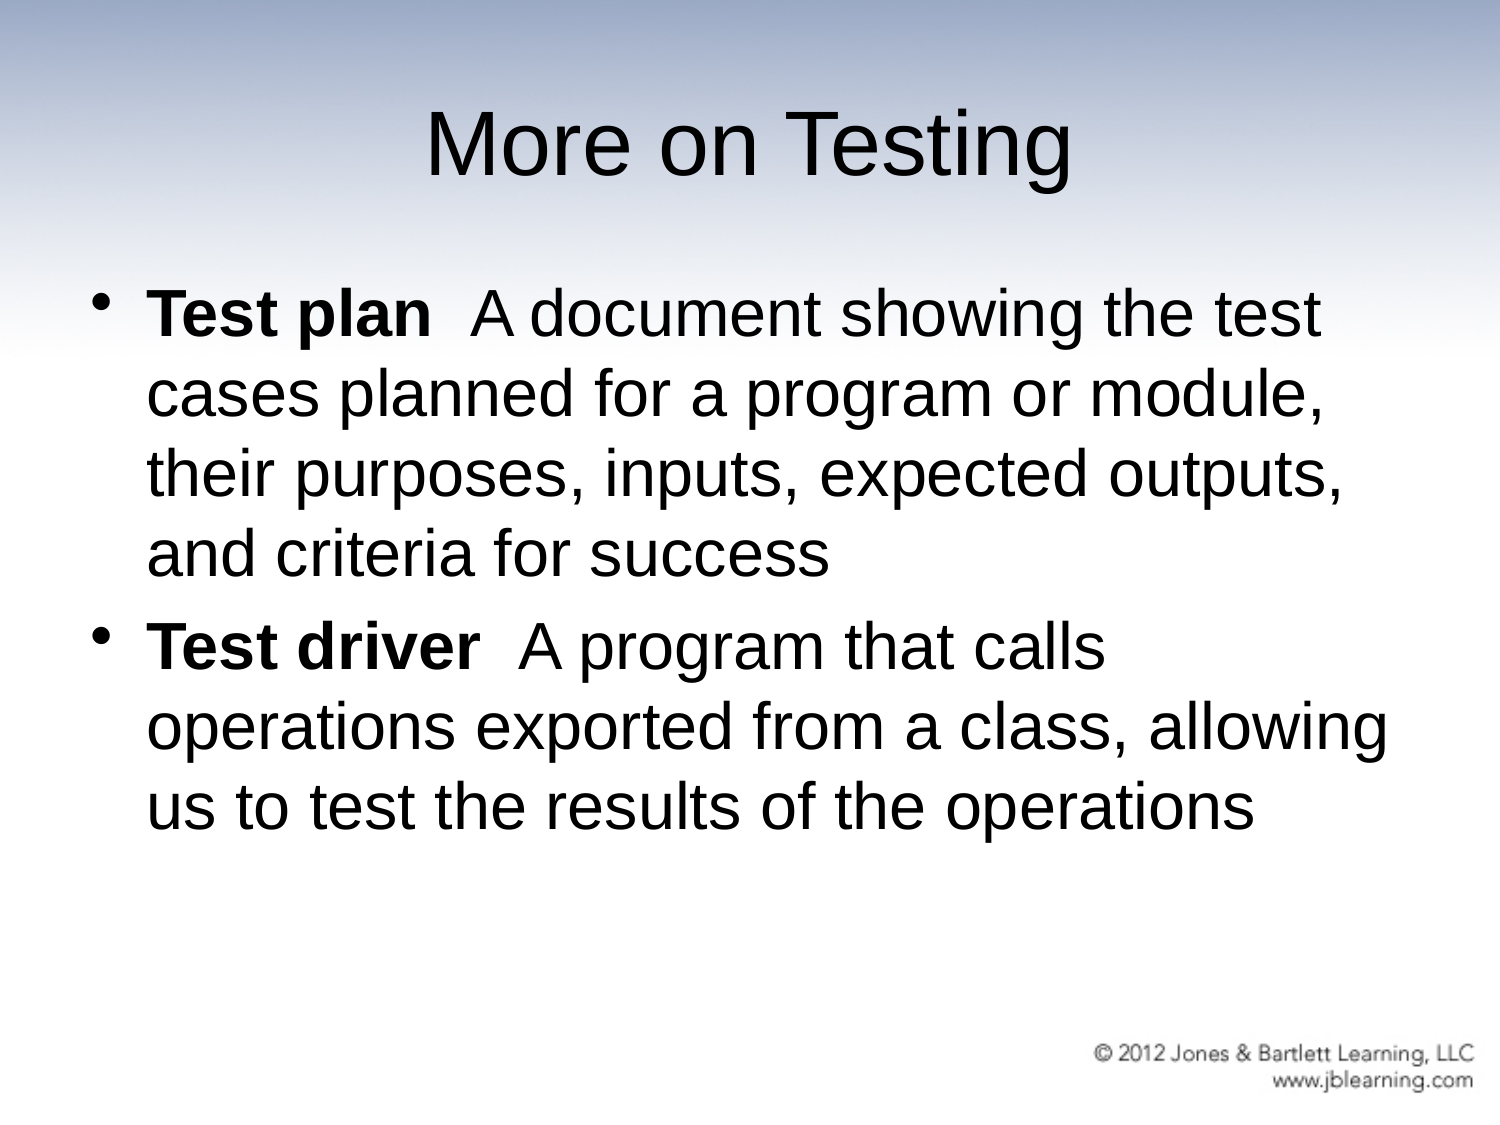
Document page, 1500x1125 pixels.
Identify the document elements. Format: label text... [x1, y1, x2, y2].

title More on Testing [75, 45, 1425, 233]
picture [0, 0, 1500, 1125]
list Test plan A document showing the test cases planned for a program or module, their purposes, inputs, expected outputs, and criteria for success Test driver A program that calls operations exported from a class, allowing us to test the results of the operations [75, 262, 1425, 1005]
